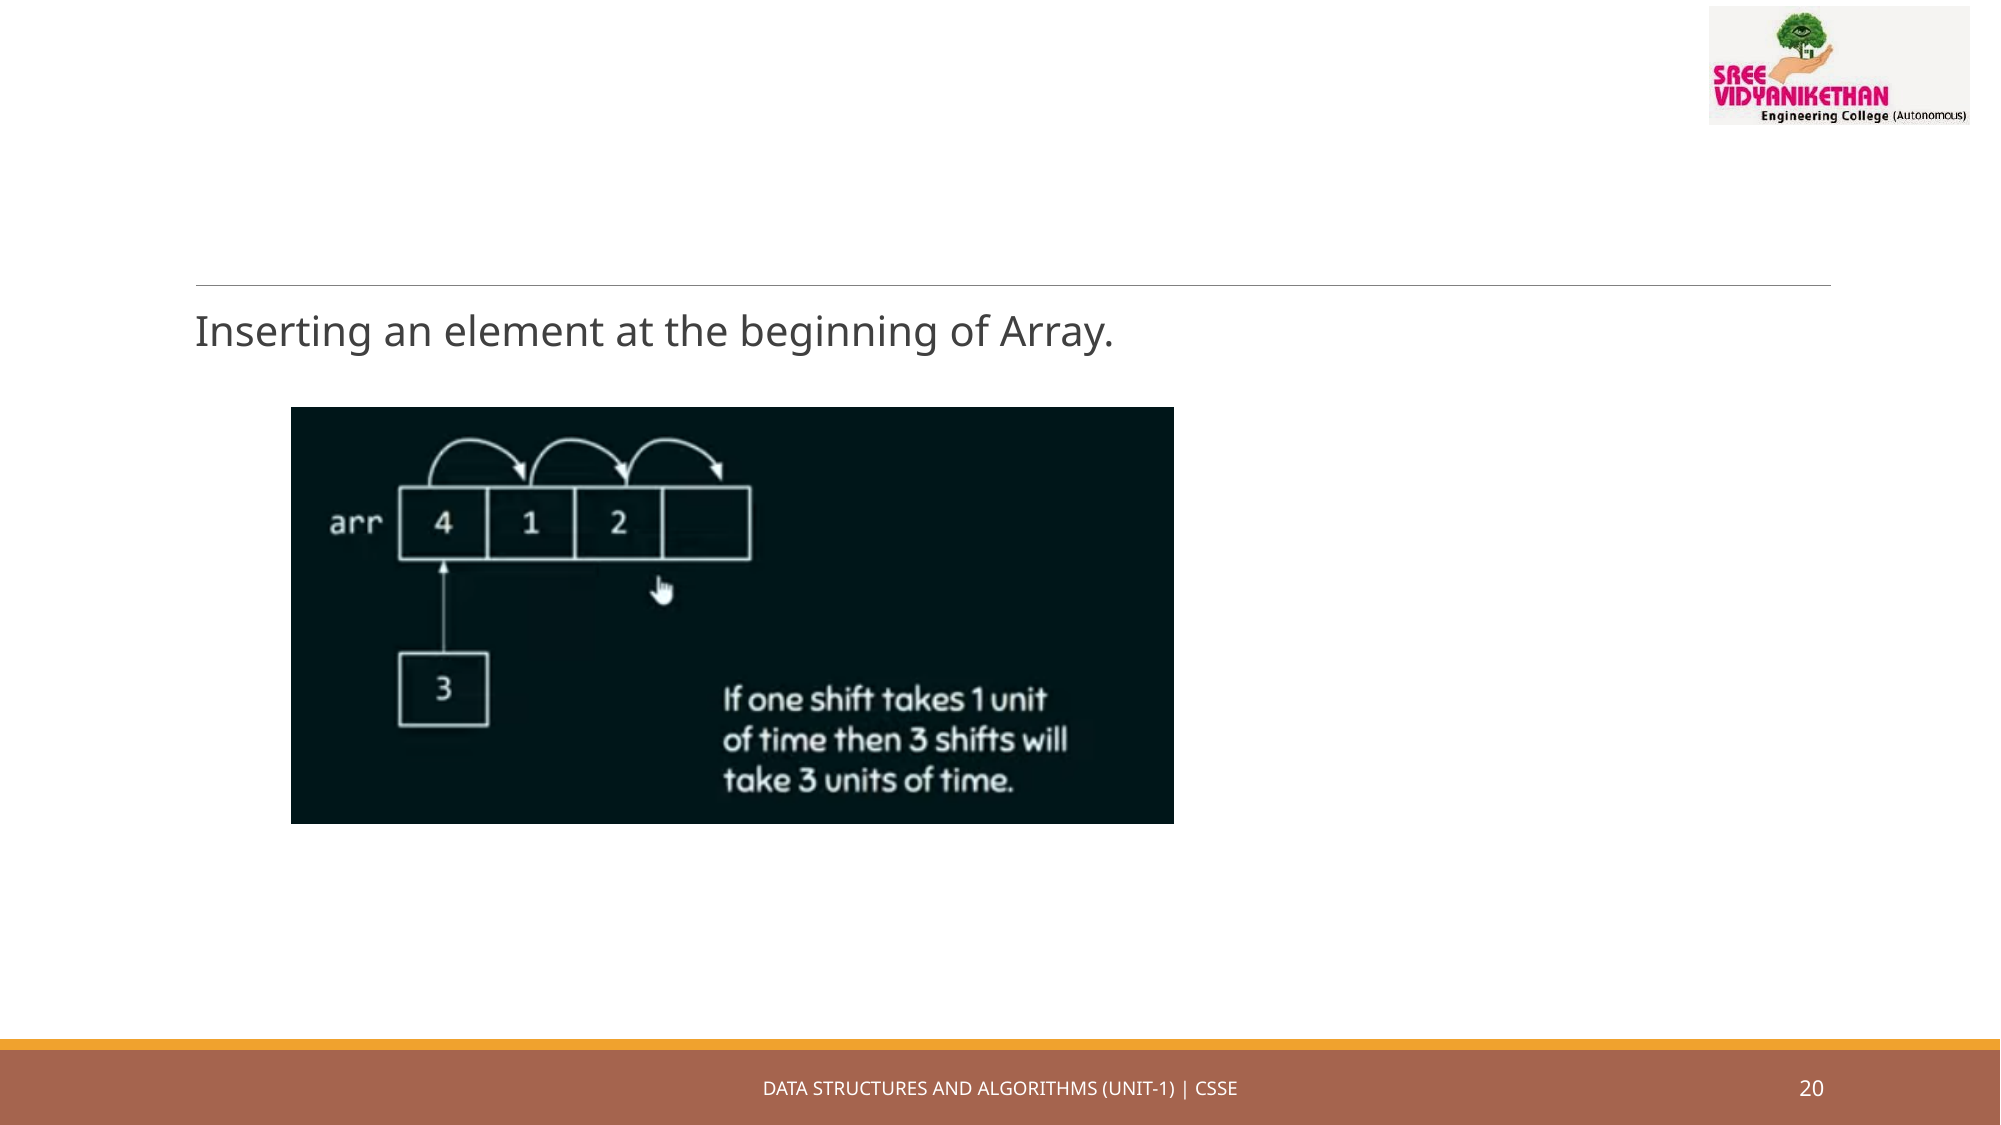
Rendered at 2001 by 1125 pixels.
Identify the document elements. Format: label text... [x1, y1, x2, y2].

picture [1709, 6, 1970, 125]
slide_number 20 [1624, 1059, 1840, 1120]
footer DATA STRUCTURES AND ALGORITHMS (UNIT-1) | CSSE [604, 1059, 1396, 1120]
list Inserting an element at the beginning of Array. [180, 302, 1830, 963]
picture [290, 407, 1175, 824]
